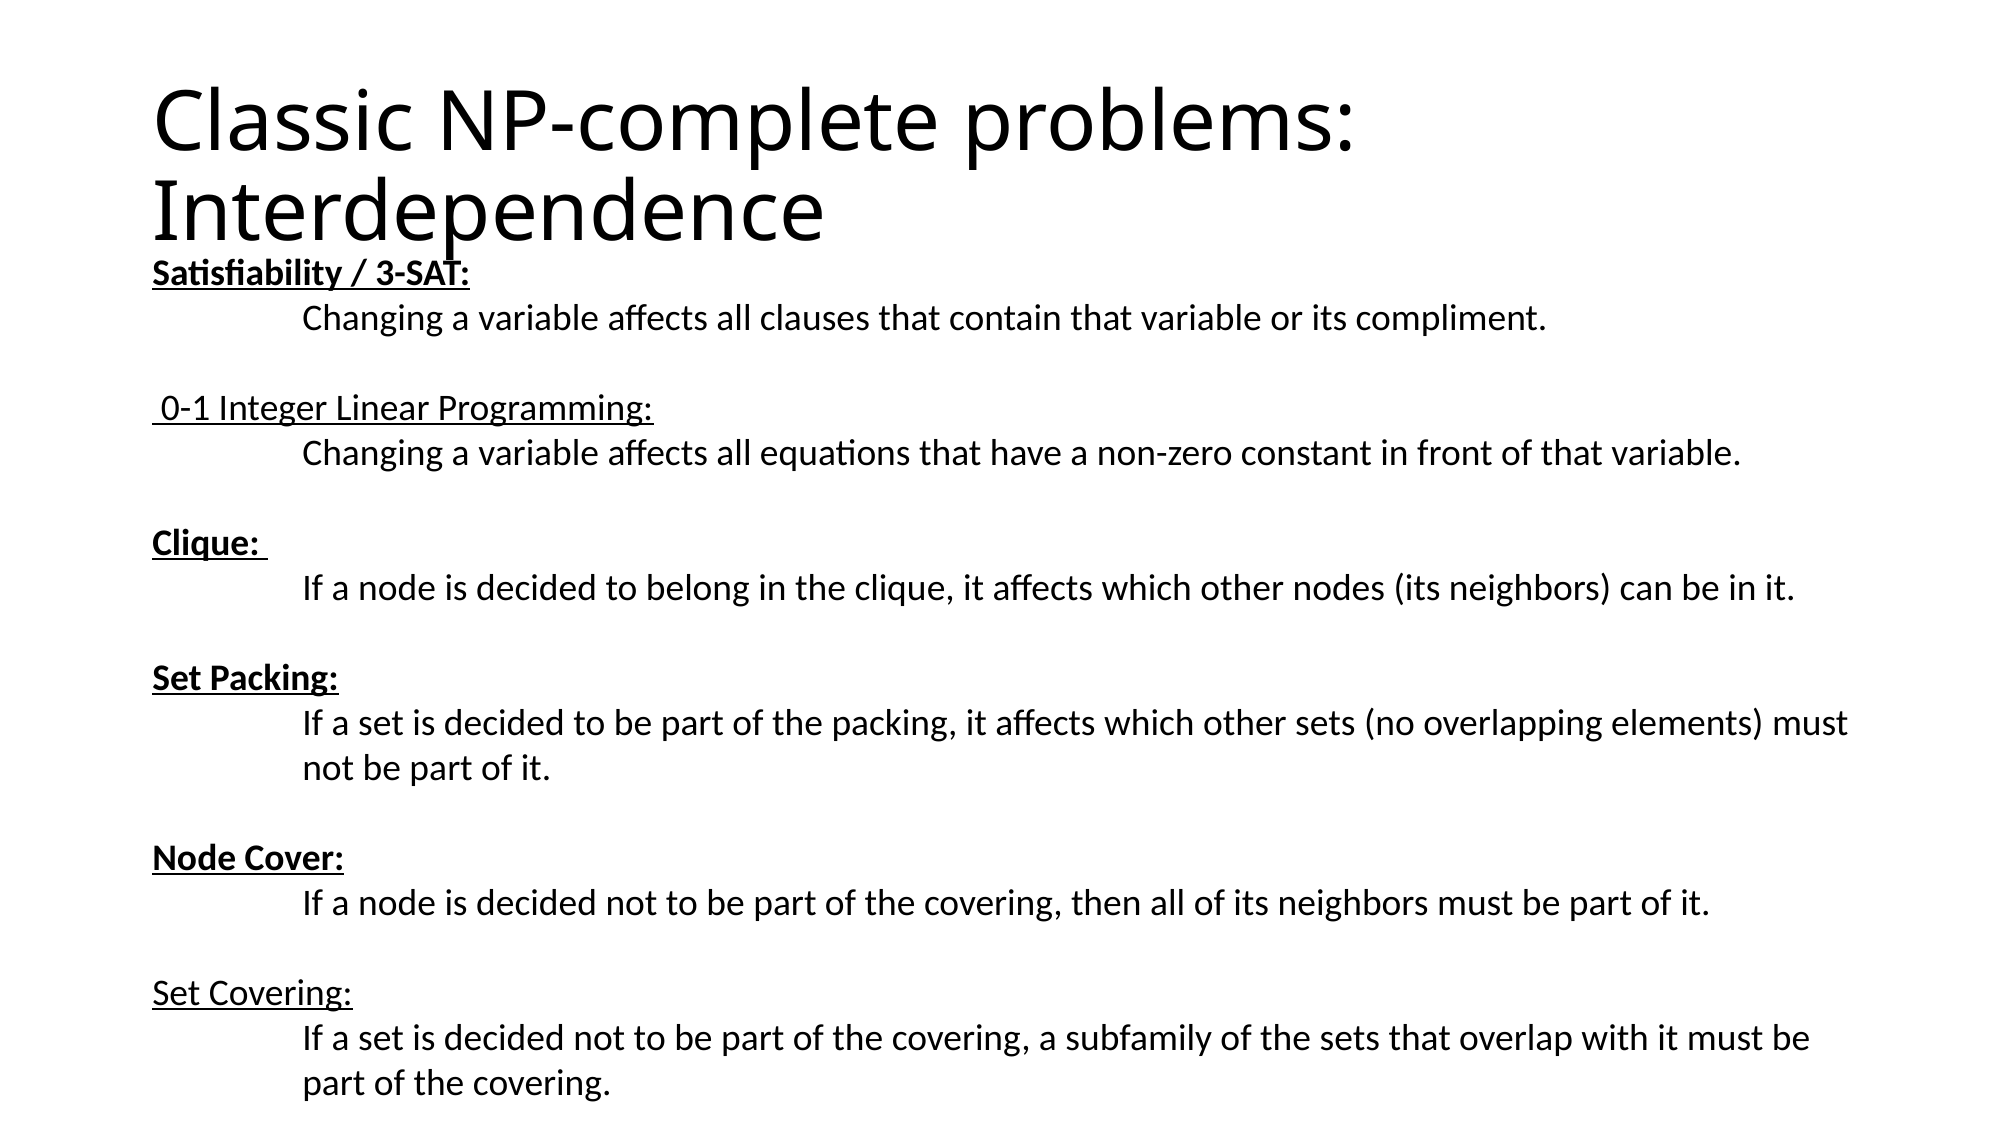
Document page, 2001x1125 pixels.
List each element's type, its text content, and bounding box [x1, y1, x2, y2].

title Classic NP-complete problems: Interdependence [137, 59, 1863, 240]
text_box Satisfiability / 3-SAT: Changing a variable affects all clauses that contain that variable or its compliment. 0-1 Integer Linear Programming: Changing a variable affects all equations that have a non-zero constant in front of that variable. Clique: If a node is decided to belong in the clique, it affects which other nodes (its neighbors) can be in it. Set Packing: If a set is decided to be part of the packing, it affects which other sets (no overlapping elements) must not be part of it. Node Cover: If a node is decided not to be part of the covering, then all of its neighbors must be part of it. Set Covering: If a set is decided not to be part of the covering, a subfamily of the sets that overlap with it must be part of the covering. [137, 240, 1878, 1110]
